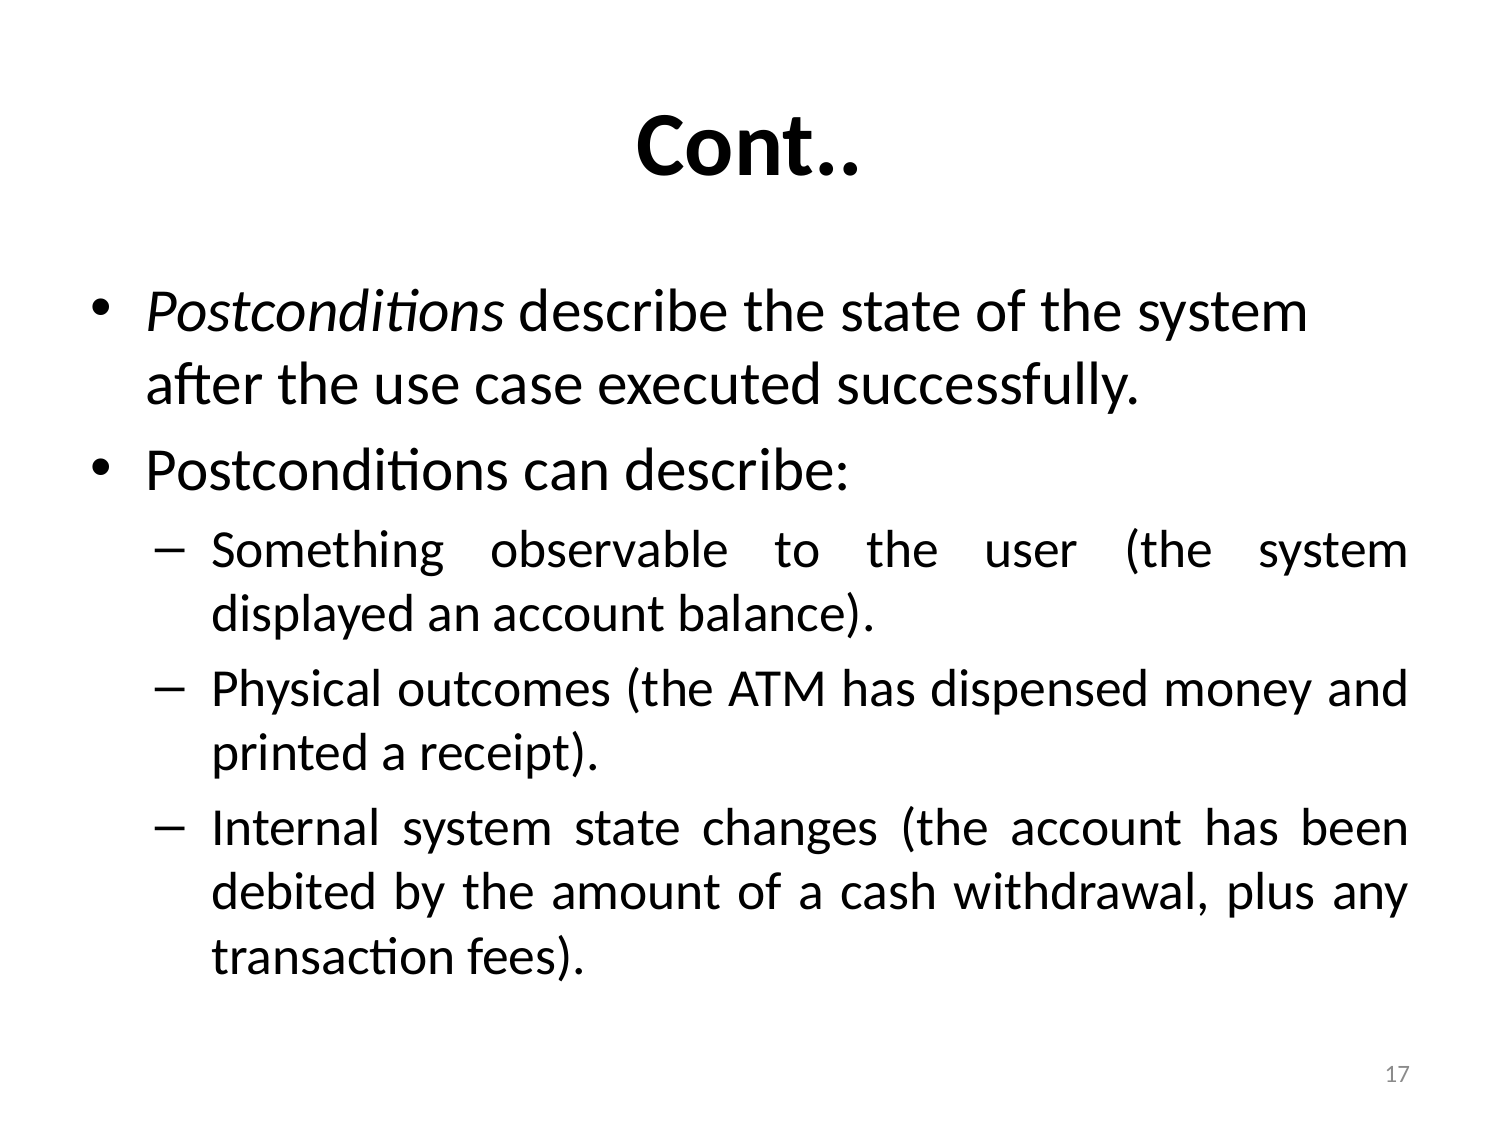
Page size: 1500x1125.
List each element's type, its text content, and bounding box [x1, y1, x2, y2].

slide_number 17 [1074, 1042, 1425, 1103]
title Cont.. [75, 45, 1425, 233]
list Postconditions describe the state of the system after the use case executed successfully. Postconditions can describe: Something observable to the user (the system displayed an account balance). Physical outcomes (the ATM has dispensed money and printed a receipt). Internal system state changes (the account has been debited by the amount of a cash withdrawal, plus any transaction fees). [75, 262, 1425, 1005]
